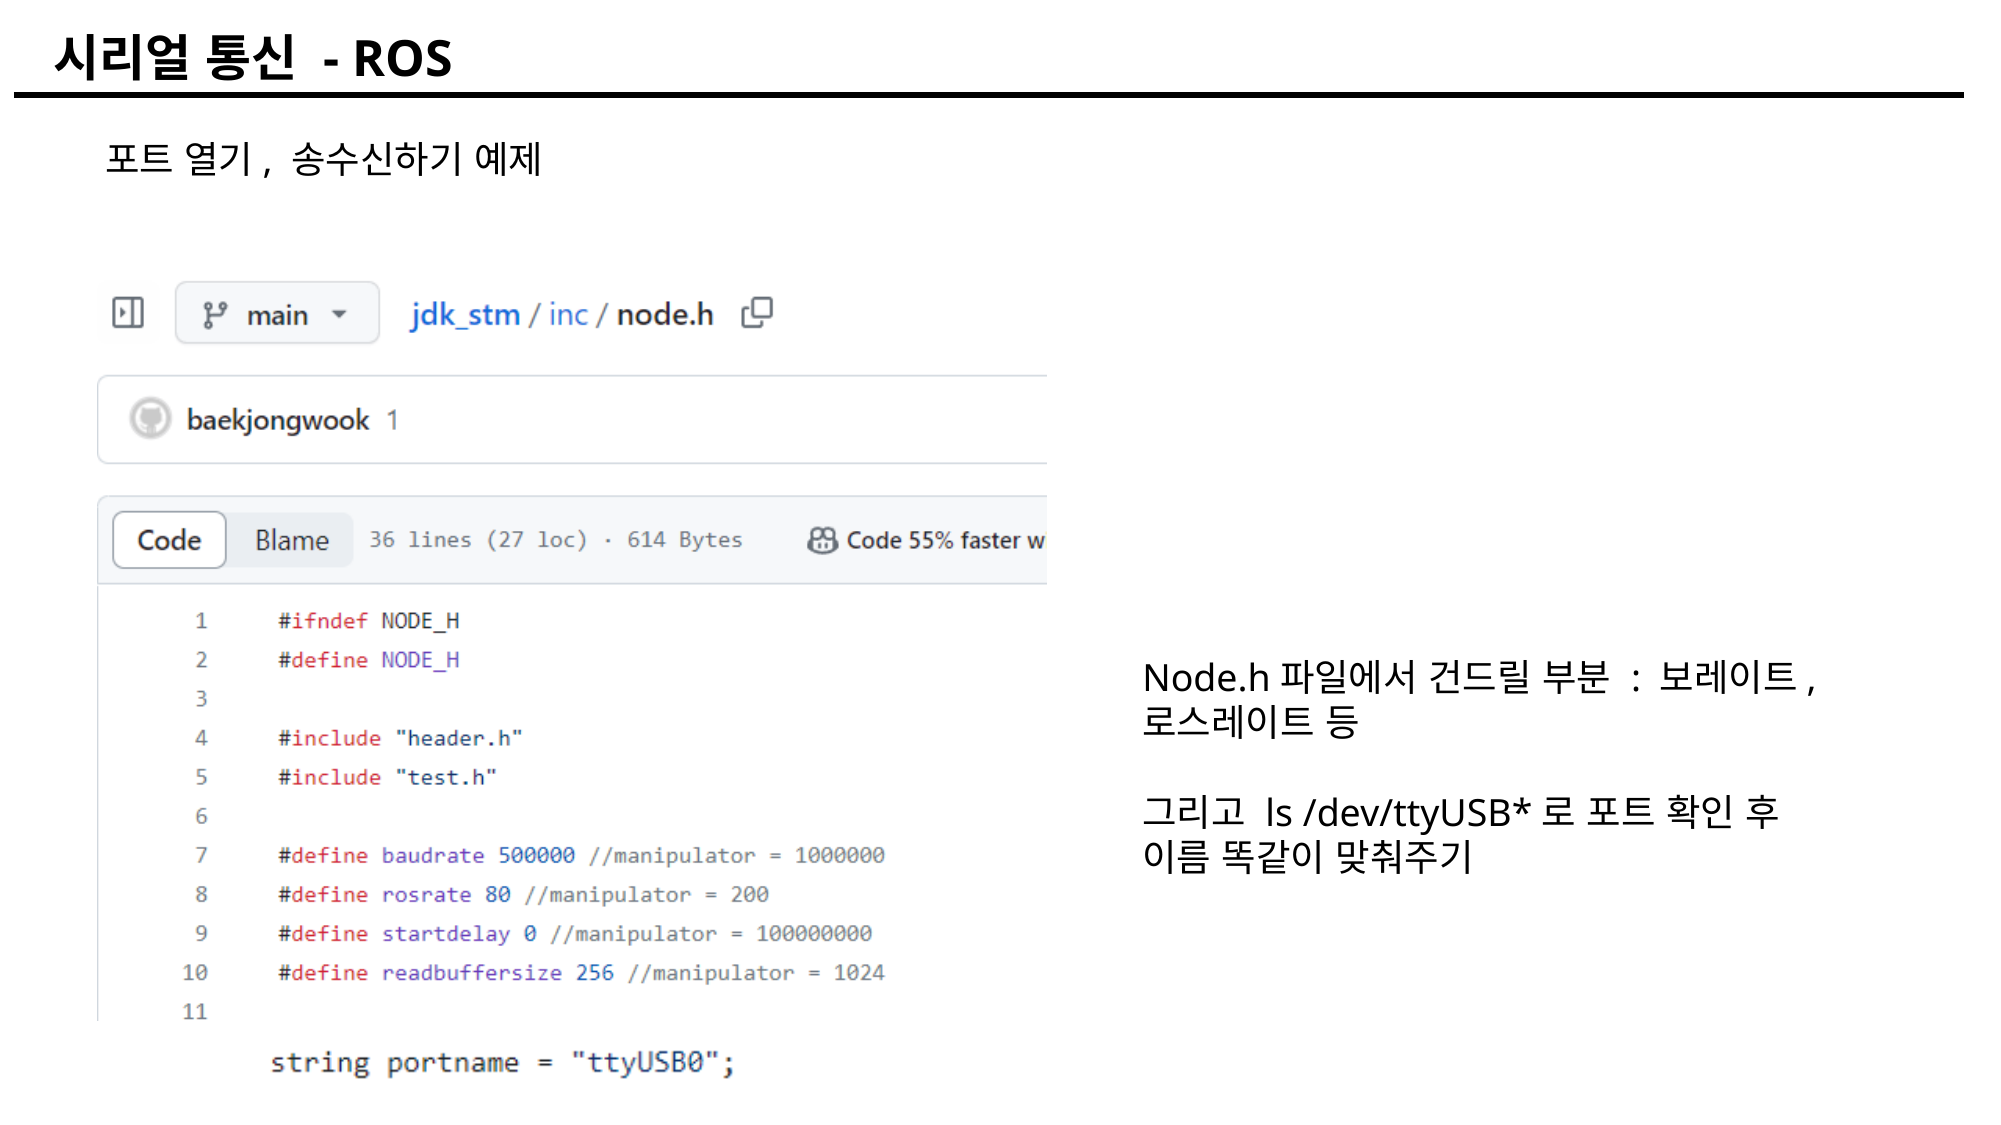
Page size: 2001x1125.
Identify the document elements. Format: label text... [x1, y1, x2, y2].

text_box 포트 열기, 송수신하기 예제 [90, 128, 559, 189]
text_box 시리얼 통신 - ROS [38, 19, 468, 94]
picture [253, 1029, 779, 1093]
picture [97, 272, 1047, 1021]
text_box Node.h파일에서 건드릴 부분 : 보레이트, 로스레이트 등 그리고 ls /dev/ttyUSB*로 포트 확인 후 이름 똑같이 맞춰주기 [1127, 646, 1853, 887]
